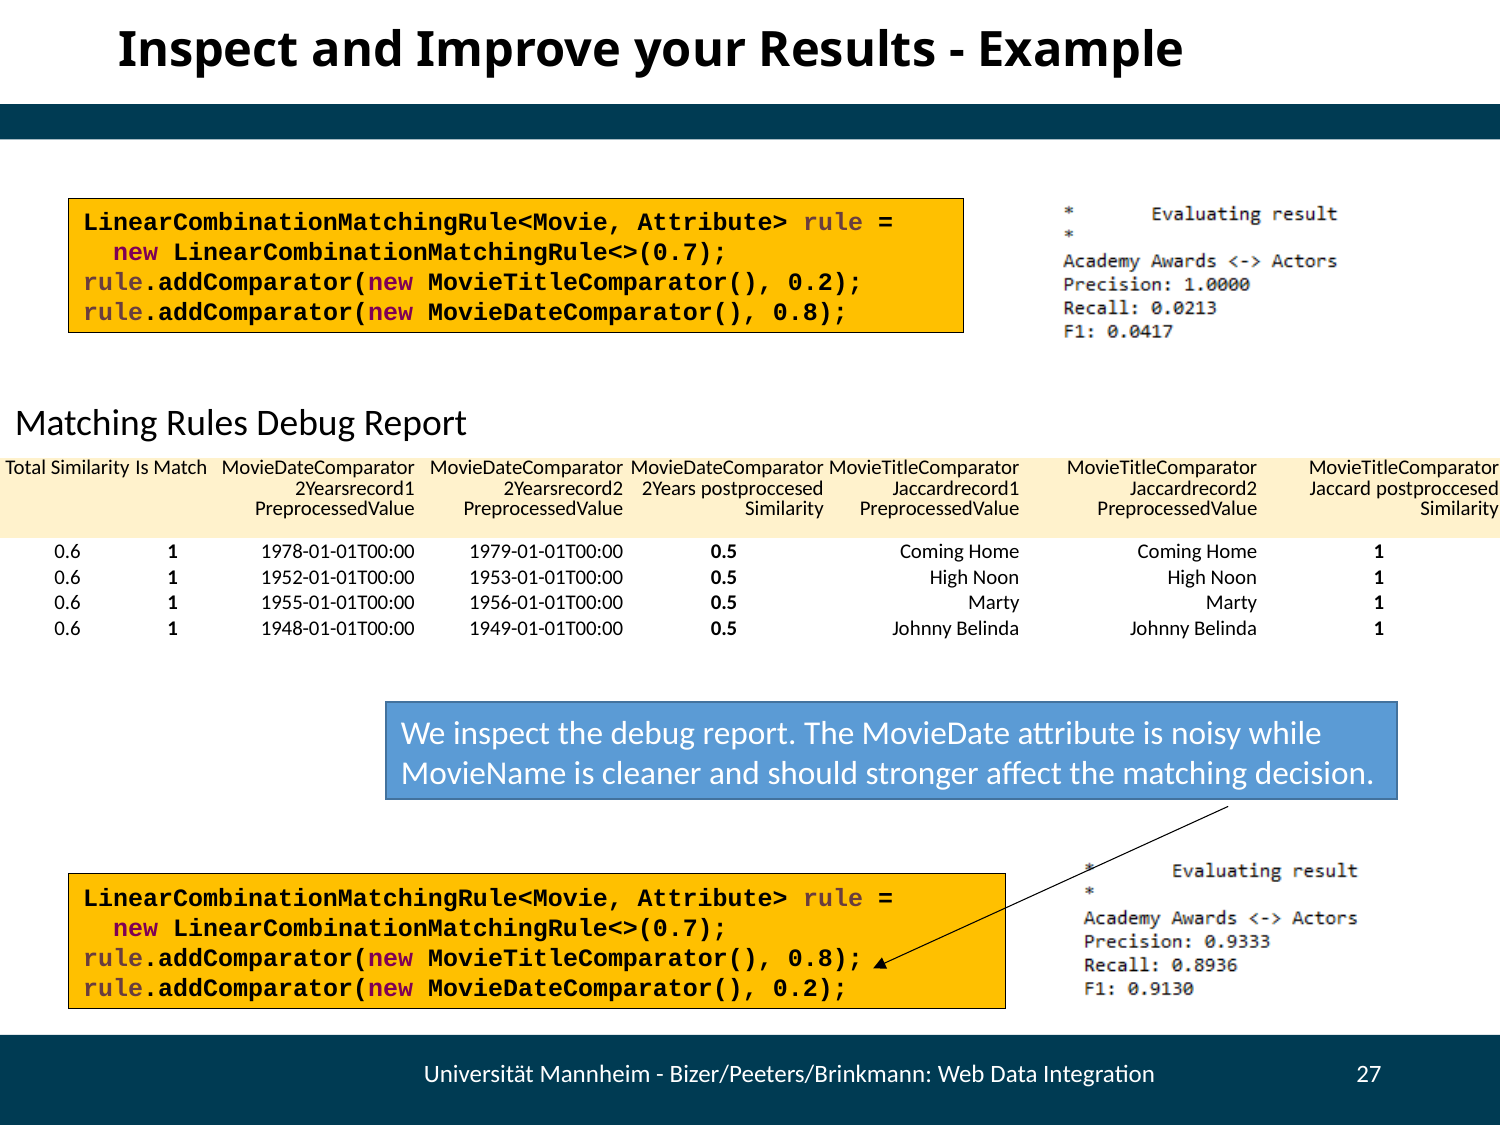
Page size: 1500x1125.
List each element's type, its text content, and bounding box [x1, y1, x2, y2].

table_cell Marty [1020, 589, 1258, 615]
table_cell Marty [824, 589, 1020, 615]
table_cell 1949-01-01T00:00 [415, 615, 624, 641]
table_cell 1953-01-01T00:00 [415, 564, 624, 589]
table_header MovieDateComparator 2Years postproccesed Similarity [624, 458, 824, 538]
text_box We inspect the debug report. The MovieDate attribute is noisy while MovieName is cleaner and should stronger affect the matching decision. [385, 701, 1398, 800]
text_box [873, 806, 1229, 969]
table_header Total Similarity [0, 458, 135, 538]
table_cell 1952-01-01T00:00 [211, 564, 415, 589]
table_cell 0.5 [624, 564, 824, 589]
table_cell High Noon [1020, 564, 1258, 589]
picture [1059, 199, 1371, 352]
table_cell 1955-01-01T00:00 [211, 589, 415, 615]
table_cell 0.6 [0, 615, 135, 641]
table_cell 1956-01-01T00:00 [415, 589, 624, 615]
text_box Matching Rules Debug Report [0, 390, 537, 451]
table_header MovieTitleComparator Jaccardrecord2 PreprocessedValue [1020, 458, 1258, 538]
table_cell 1 [135, 615, 211, 641]
table_cell Coming Home [824, 538, 1020, 564]
title Inspect and Improve your Results - Example [103, 16, 1397, 85]
table_cell 0.6 [0, 538, 135, 564]
table_header Is Match [135, 458, 211, 538]
table_cell 0.5 [624, 615, 824, 641]
table_cell High Noon [824, 564, 1020, 589]
table_cell 1979-01-01T00:00 [415, 538, 624, 564]
table_cell 0.6 [0, 589, 135, 615]
table_header MovieTitleComparator Jaccardrecord1 PreprocessedValue [824, 458, 1020, 538]
table_cell 1 [1258, 589, 1500, 615]
table_cell 1 [1258, 564, 1500, 589]
table_cell 1 [135, 564, 211, 589]
slide_number 27 [1320, 1042, 1397, 1103]
text_box LinearCombinationMatchingRule<Movie, Attribute> rule = new LinearCombinationMatchingRule<>(0.7); rule.addComparator(new MovieTitleComparator(), 0.2); rule.addComparator(new MovieDateComparator(), 0.8); [68, 198, 964, 333]
table_header MovieTitleComparator Jaccard postproccesed Similarity [1258, 458, 1500, 538]
table_cell 1 [135, 538, 211, 564]
table_cell 1 [1258, 615, 1500, 641]
table_cell 1 [1258, 538, 1500, 564]
table_cell 1 [135, 589, 211, 615]
table_cell 0.6 [0, 564, 135, 589]
table_cell 0.5 [624, 589, 824, 615]
table_cell 1948-01-01T00:00 [211, 615, 415, 641]
table_header MovieDateComparator 2Yearsrecord1 PreprocessedValue [211, 458, 415, 538]
footer Universität Mannheim - Bizer/Peeters/Brinkmann: Web Data Integration [261, 1042, 1320, 1103]
table_cell Johnny Belinda [824, 615, 1020, 641]
table_cell 1978-01-01T00:00 [211, 538, 415, 564]
text_box LinearCombinationMatchingRule<Movie, Attribute> rule = new LinearCombinationMatchingRule<>(0.7); rule.addComparator(new MovieTitleComparator(), 0.8); rule.addComparator(new MovieDateComparator(), 0.2); [68, 873, 1006, 1009]
table_header MovieDateComparator 2Yearsrecord2 PreprocessedValue [415, 458, 624, 538]
table_cell 0.5 [624, 538, 824, 564]
table_cell Johnny Belinda [1020, 615, 1258, 641]
table_cell Coming Home [1020, 538, 1258, 564]
picture [1078, 860, 1393, 1014]
